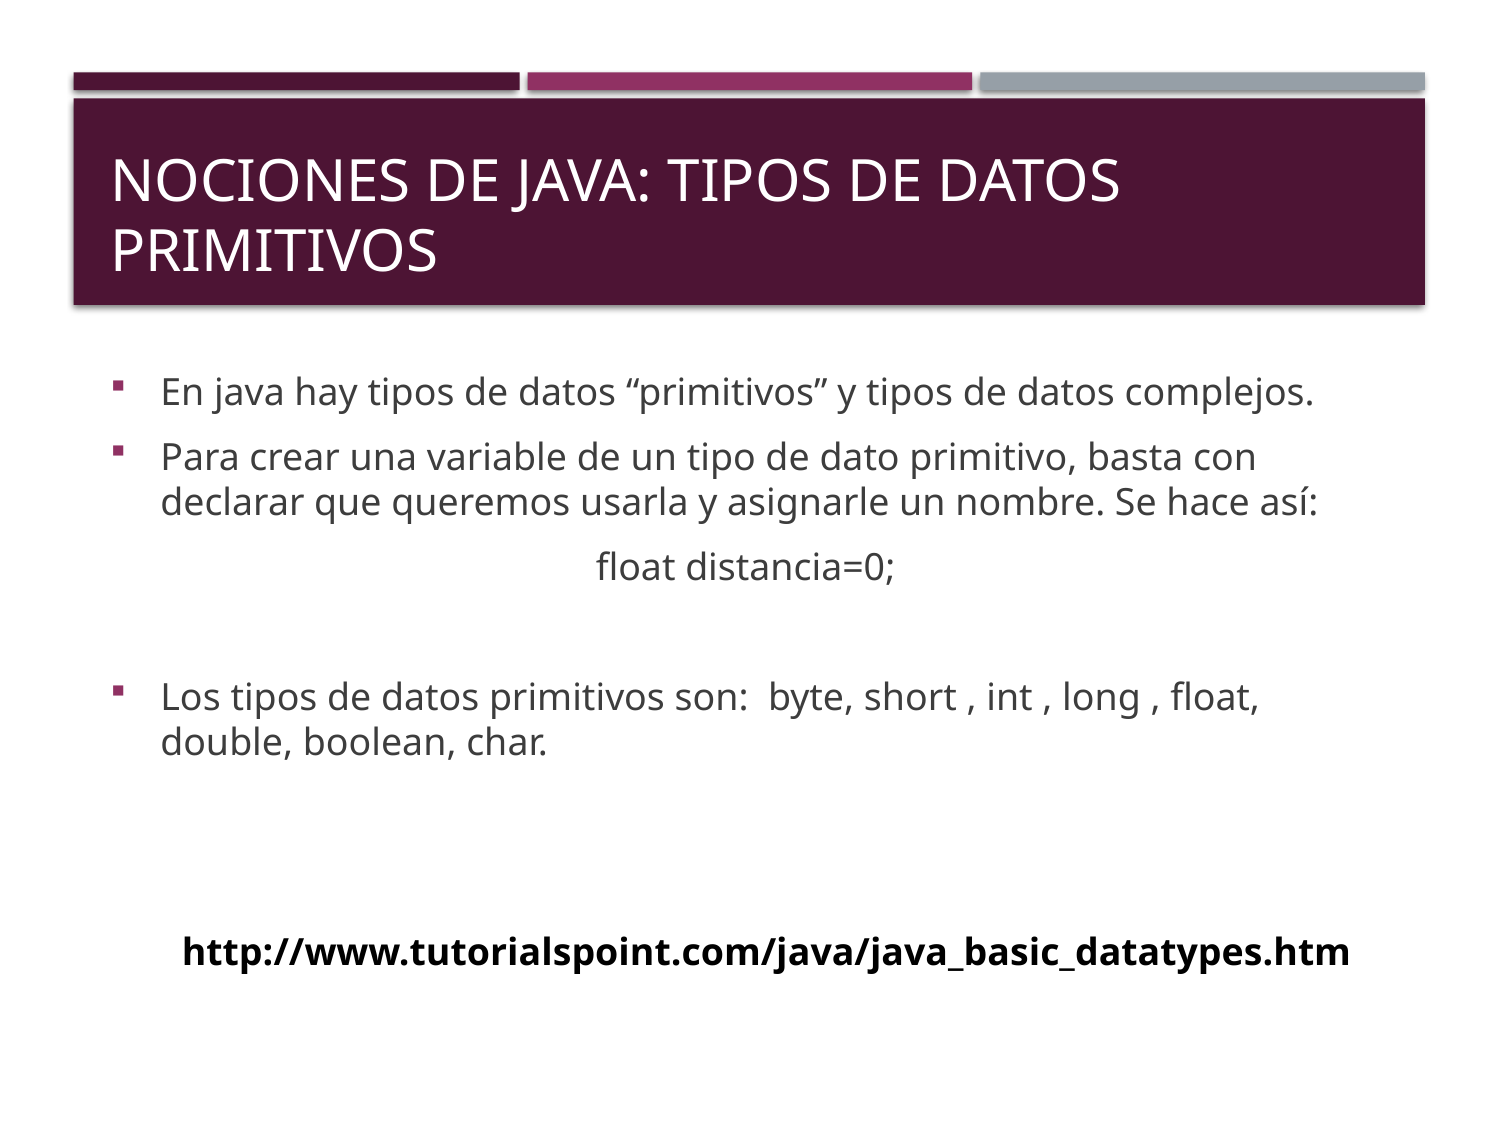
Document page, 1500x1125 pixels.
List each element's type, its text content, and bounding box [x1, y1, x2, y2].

title Nociones de java: TIPOS DE DATOS PRIMITIVOS [95, 112, 1406, 291]
text_box http://www.tutorialspoint.com/java/java_basic_datatypes.htm [95, 920, 1429, 980]
list En java hay tipos de datos “primitivos” y tipos de datos complejos. Para crear una variable de un tipo de dato primitivo, basta con declarar que queremos usarla y asignarle un nombre. Se hace así: float distancia=0; Los tipos de datos primitivos son: byte, short , int , long , float, double, boolean, char. [95, 337, 1406, 793]
